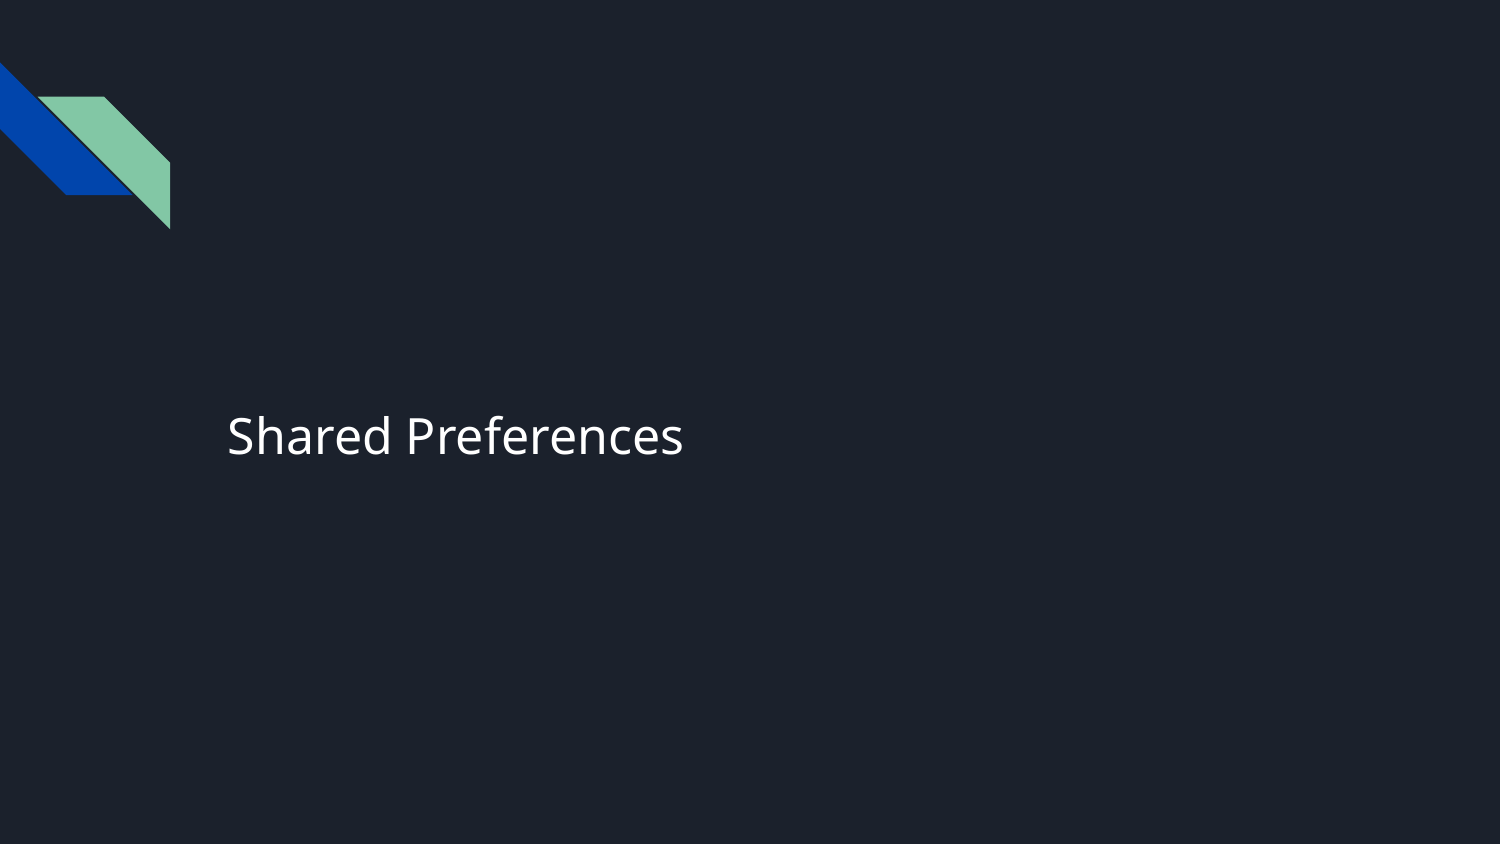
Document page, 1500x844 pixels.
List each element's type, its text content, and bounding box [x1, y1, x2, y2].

title Shared Preferences [212, 389, 1368, 482]
